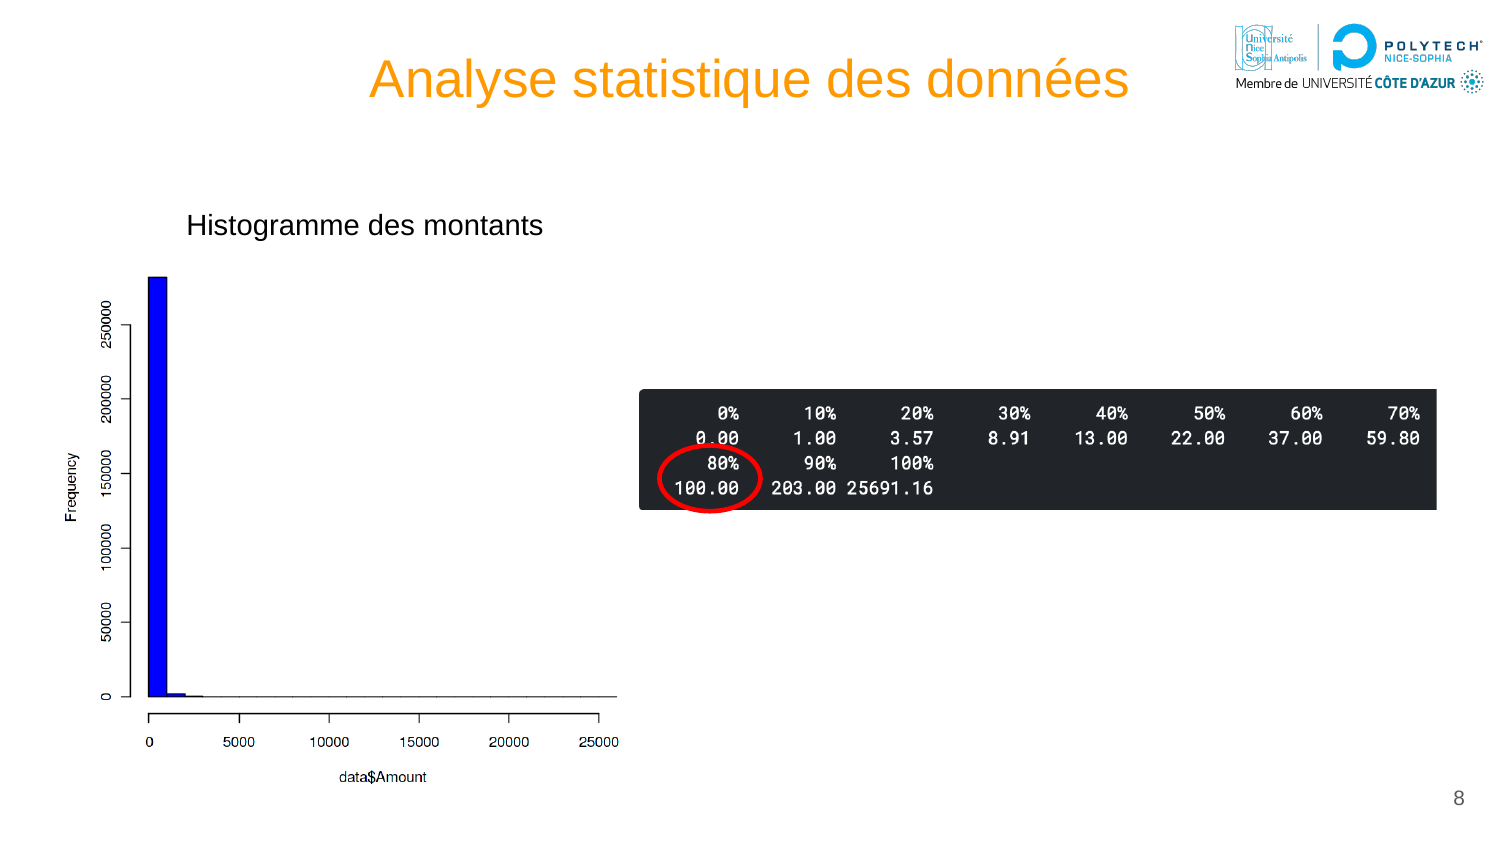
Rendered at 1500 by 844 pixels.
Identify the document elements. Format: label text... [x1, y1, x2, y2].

picture [58, 240, 1437, 803]
title Analyse statistique des données [51, 29, 1449, 124]
slide_number ‹#› [1389, 764, 1480, 830]
text_box Histogramme des montants [156, 191, 575, 239]
picture [1229, 17, 1490, 96]
